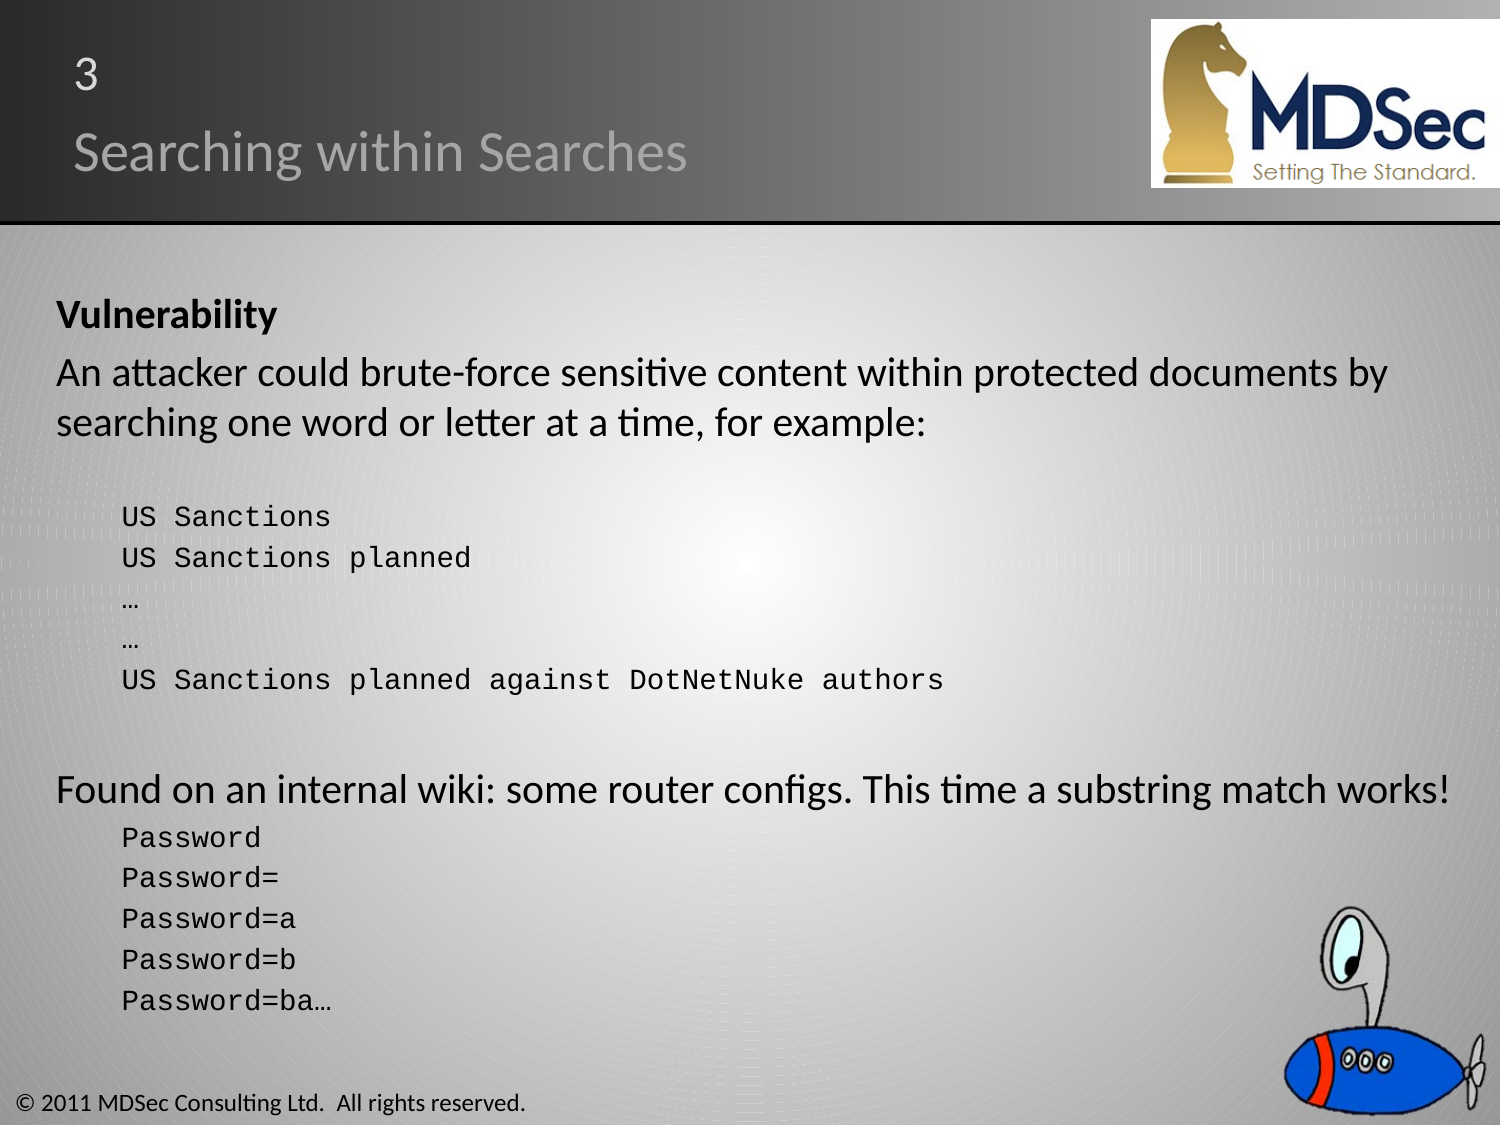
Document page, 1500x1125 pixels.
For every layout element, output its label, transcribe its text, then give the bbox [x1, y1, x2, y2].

picture [1151, 19, 1500, 188]
title 3 [58, 33, 1149, 105]
list Vulnerability An attacker could brute-force sensitive content within protected documents by searching one word or letter at a time, for example: US Sanctions US Sanctions planned … … US Sanctions planned against DotNetNuke authors Found on an internal wiki: some router configs. This time a substring match works! Password Password= Password=a Password=b Password=ba… [41, 278, 1471, 1065]
picture [1257, 899, 1500, 1121]
list Searching within Searches [58, 105, 1149, 176]
